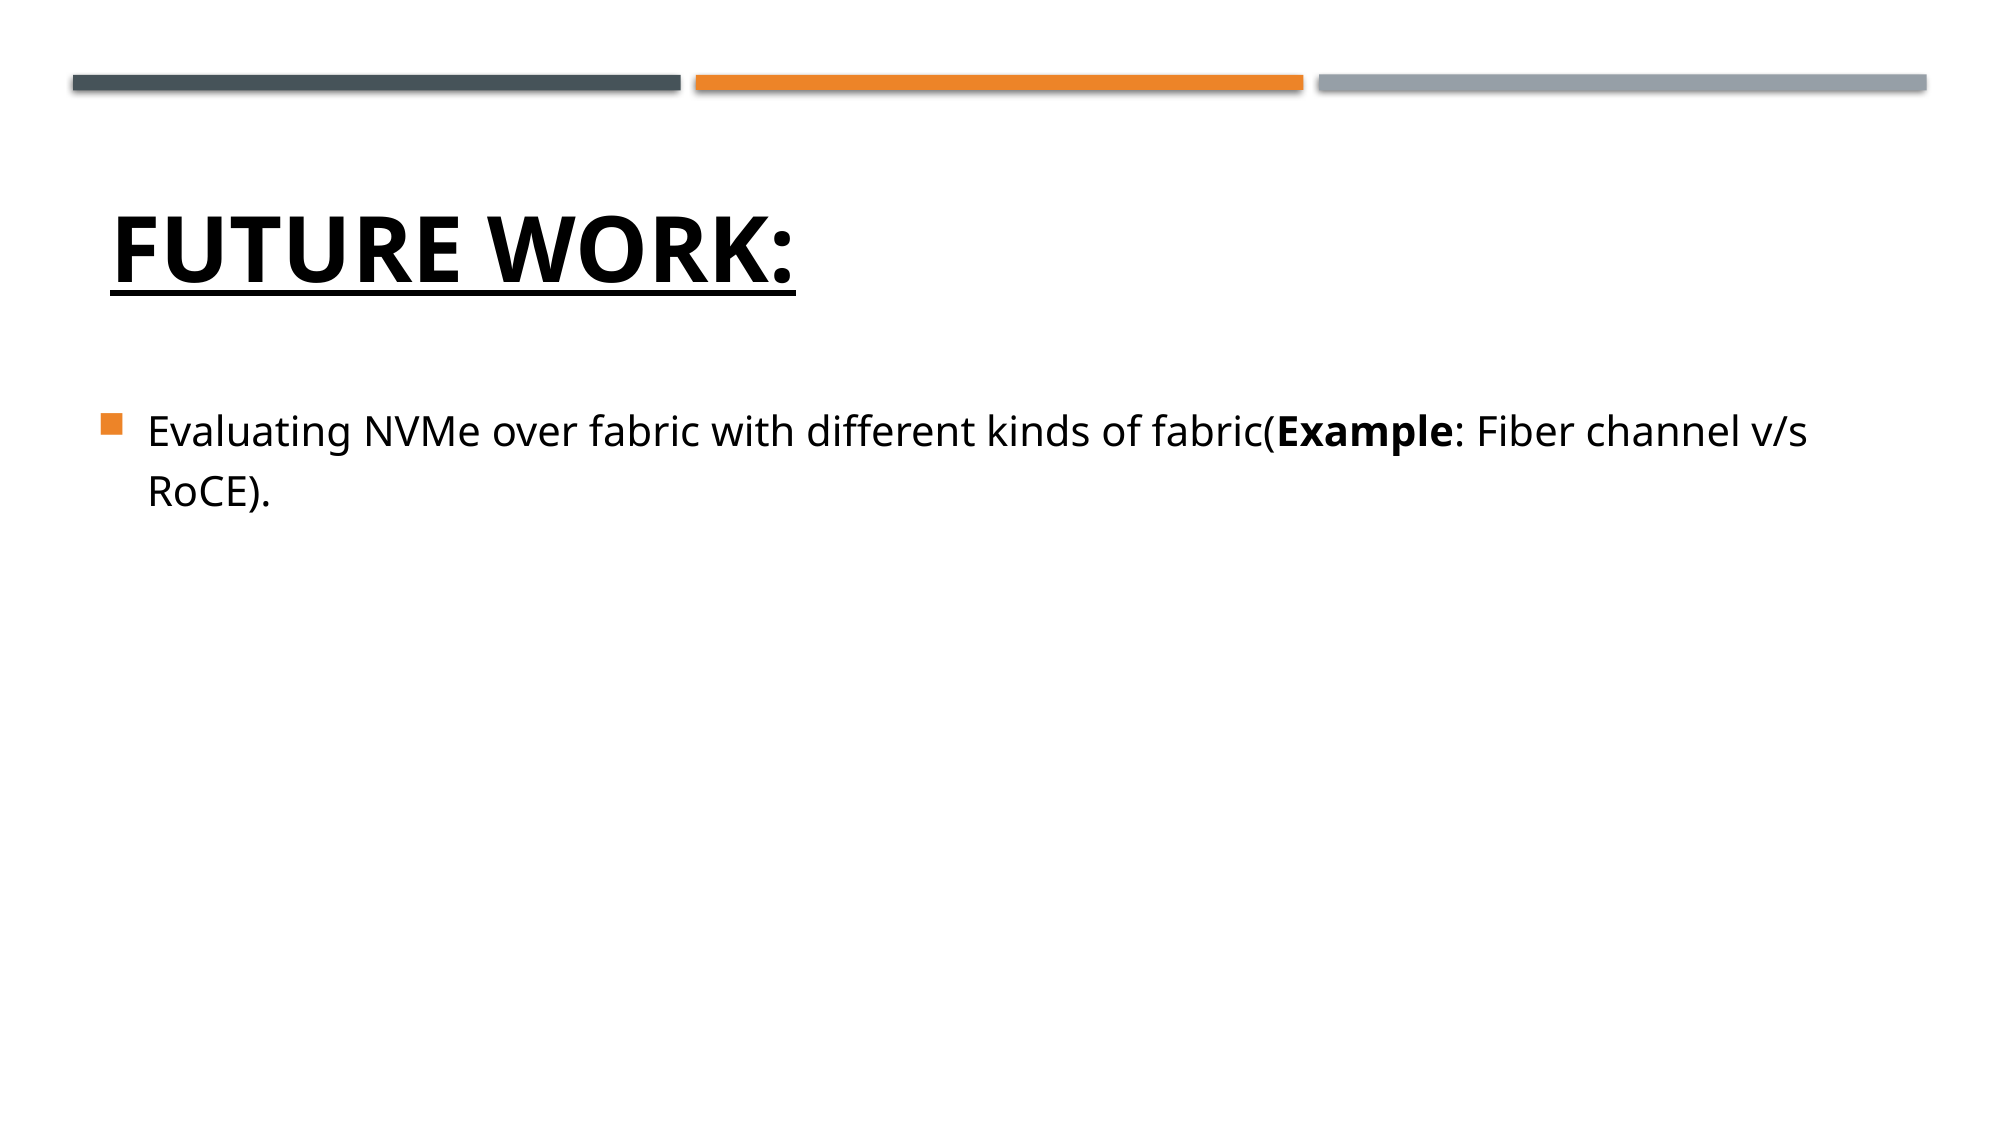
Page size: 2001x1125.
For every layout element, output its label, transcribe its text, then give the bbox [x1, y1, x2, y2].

title Future work: [95, 115, 1905, 311]
text_box Evaluating NVMe over fabric with different kinds of fabric(Example: Fiber channel v/s RoCE). [81, 167, 1892, 752]
